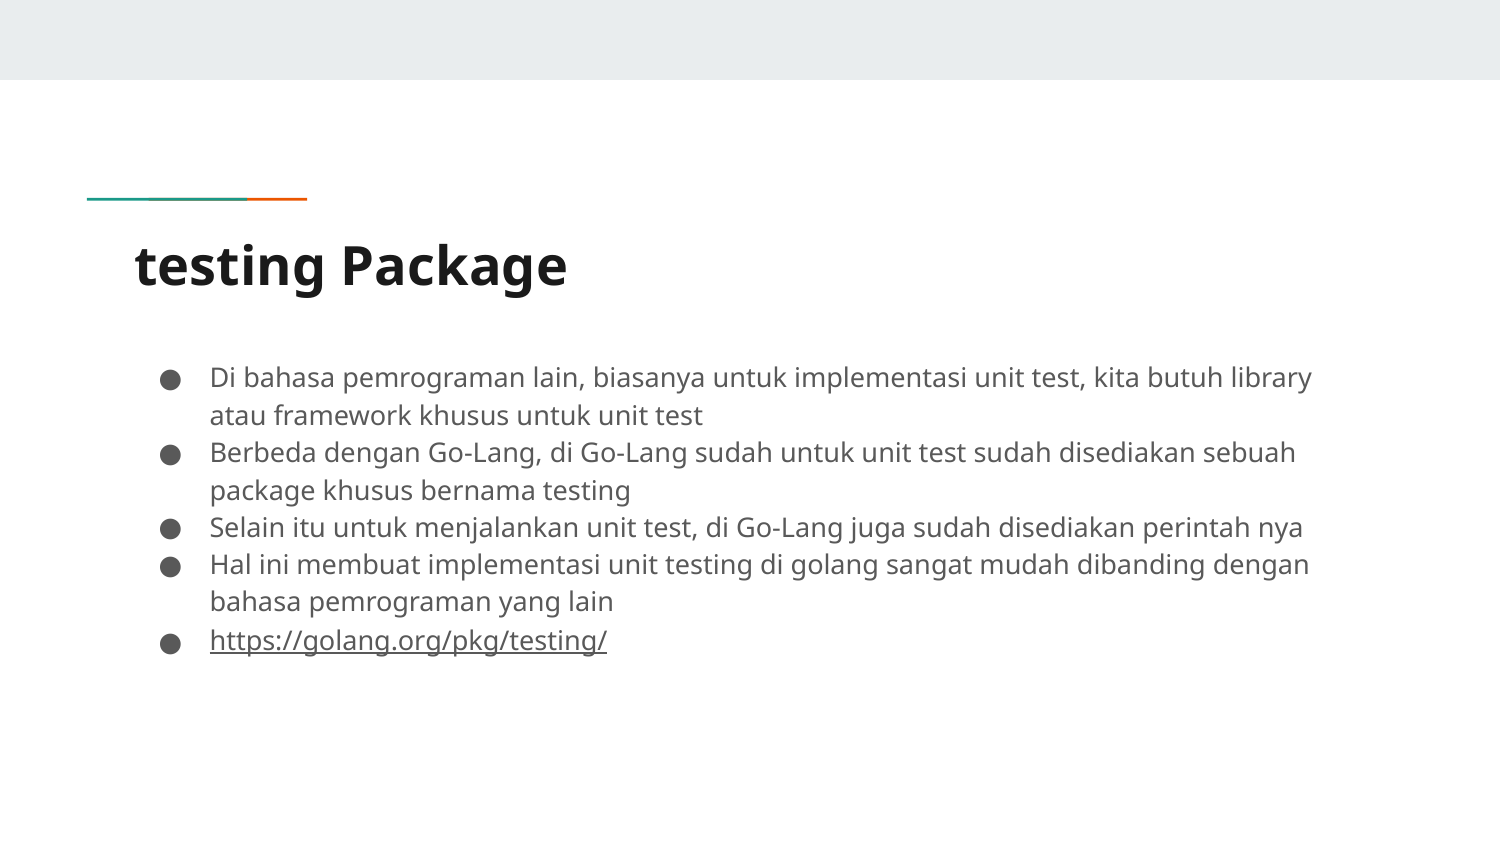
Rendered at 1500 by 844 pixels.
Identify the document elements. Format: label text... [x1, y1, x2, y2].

title testing Package [119, 216, 1381, 305]
list Di bahasa pemrograman lain, biasanya untuk implementasi unit test, kita butuh library atau framework khusus untuk unit test Berbeda dengan Go-Lang, di Go-Lang sudah untuk unit test sudah disediakan sebuah package khusus bernama testing Selain itu untuk menjalankan unit test, di Go-Lang juga sudah disediakan perintah nya Hal ini membuat implementasi unit testing di golang sangat mudah dibanding dengan bahasa pemrograman yang lain https://golang.org/pkg/testing/ [119, 341, 1381, 712]
